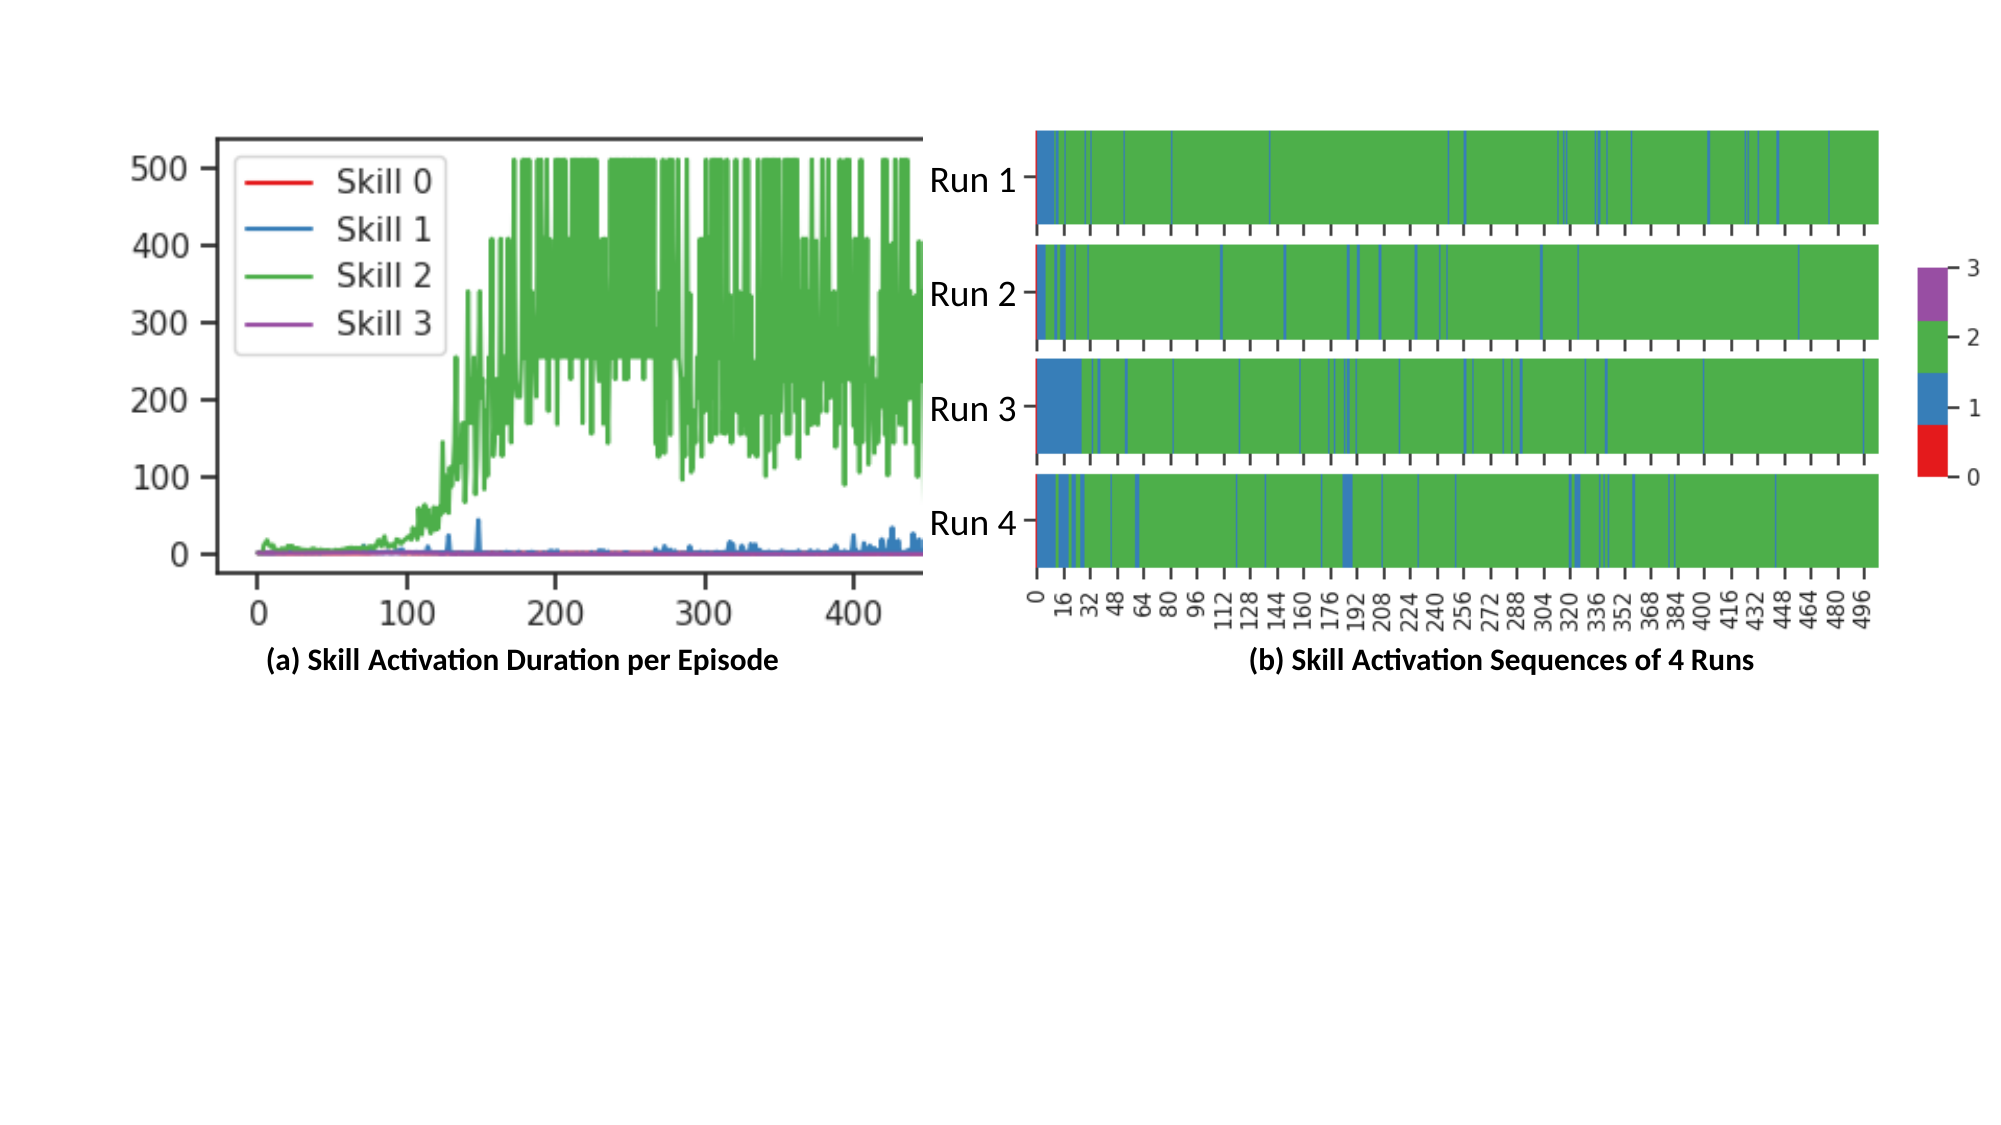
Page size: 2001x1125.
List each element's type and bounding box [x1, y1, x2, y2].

text_box [122, 125, 1987, 685]
